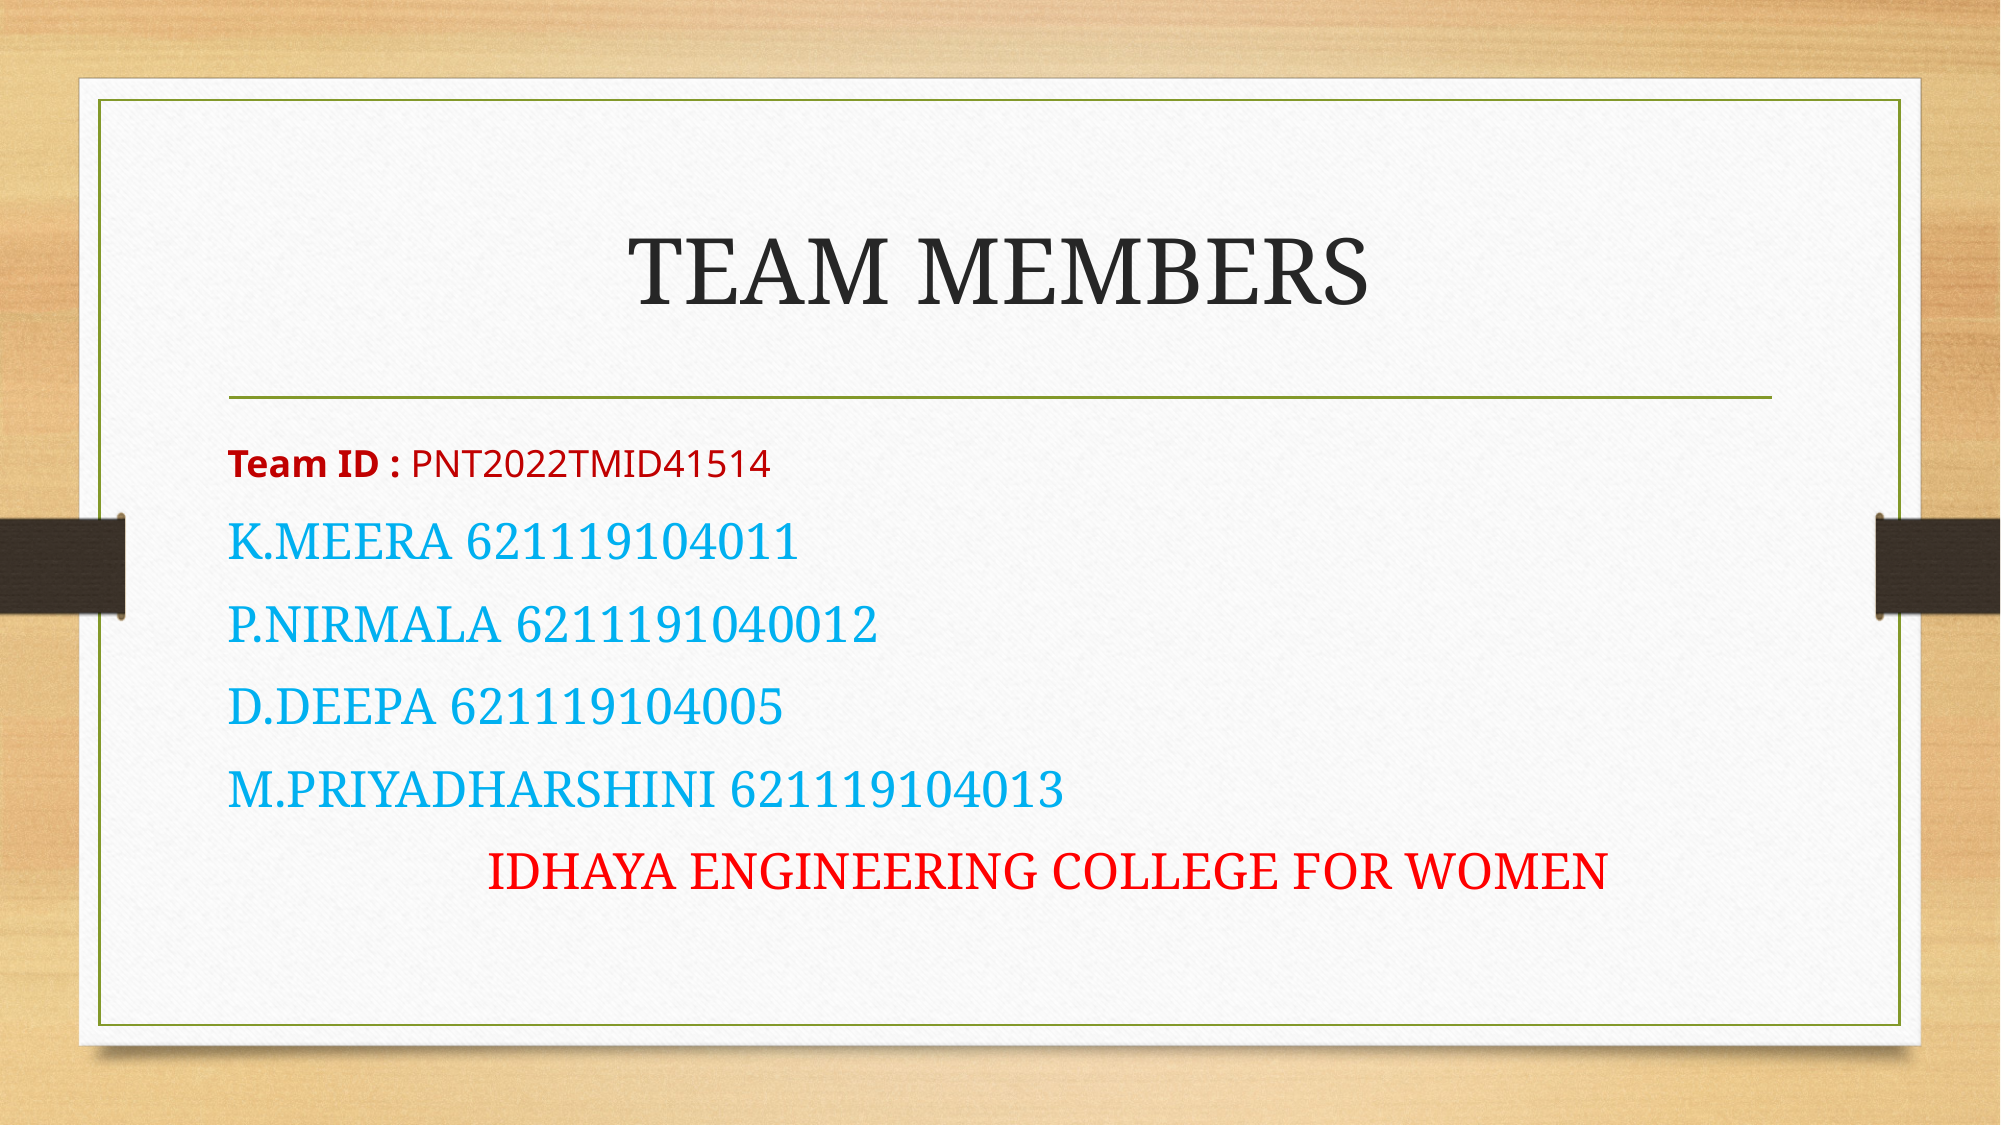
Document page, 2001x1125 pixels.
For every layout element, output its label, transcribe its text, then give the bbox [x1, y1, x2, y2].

list Team ID : PNT2022TMID41514 K.MEERA 621119104011 P.NIRMALA 6211191040012 D.DEEPA 621119104005 M.PRIYADHARSHINI 621119104013 IDHAYA ENGINEERING COLLEGE FOR WOMEN [212, 419, 1788, 964]
title TEAM MEMBERS [212, 161, 1788, 375]
picture [0, 0, 2001, 1125]
